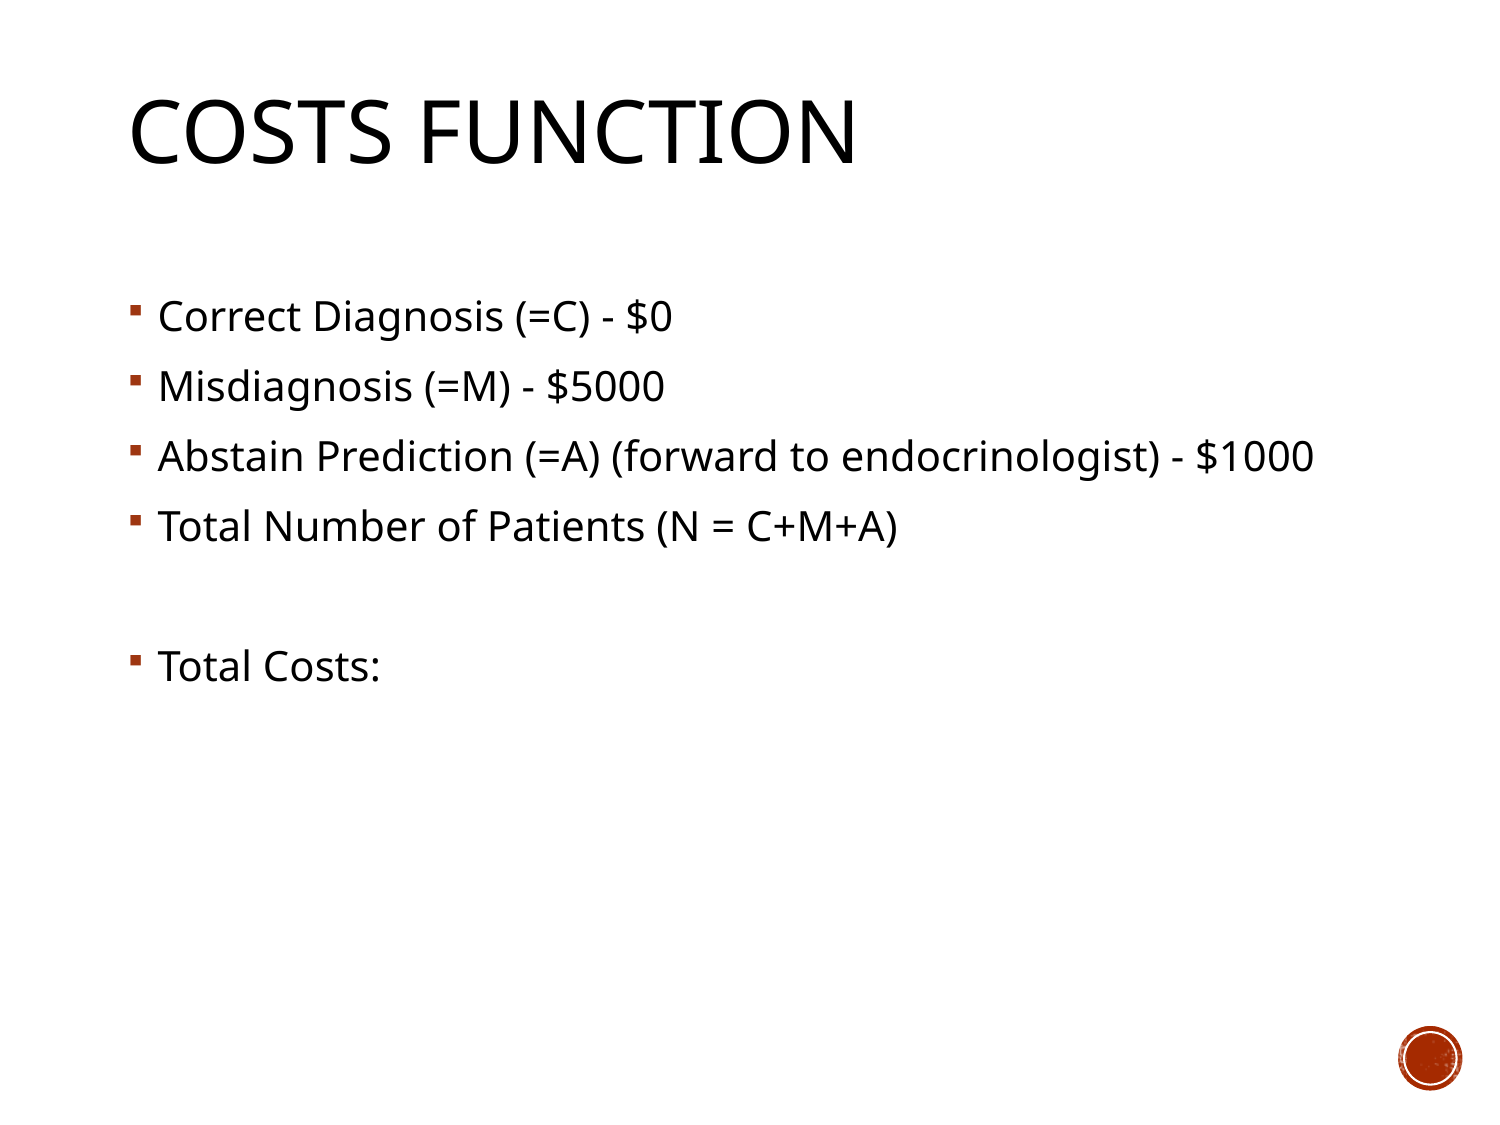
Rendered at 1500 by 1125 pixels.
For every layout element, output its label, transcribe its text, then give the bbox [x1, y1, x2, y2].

title Costs Function [112, 79, 1388, 192]
